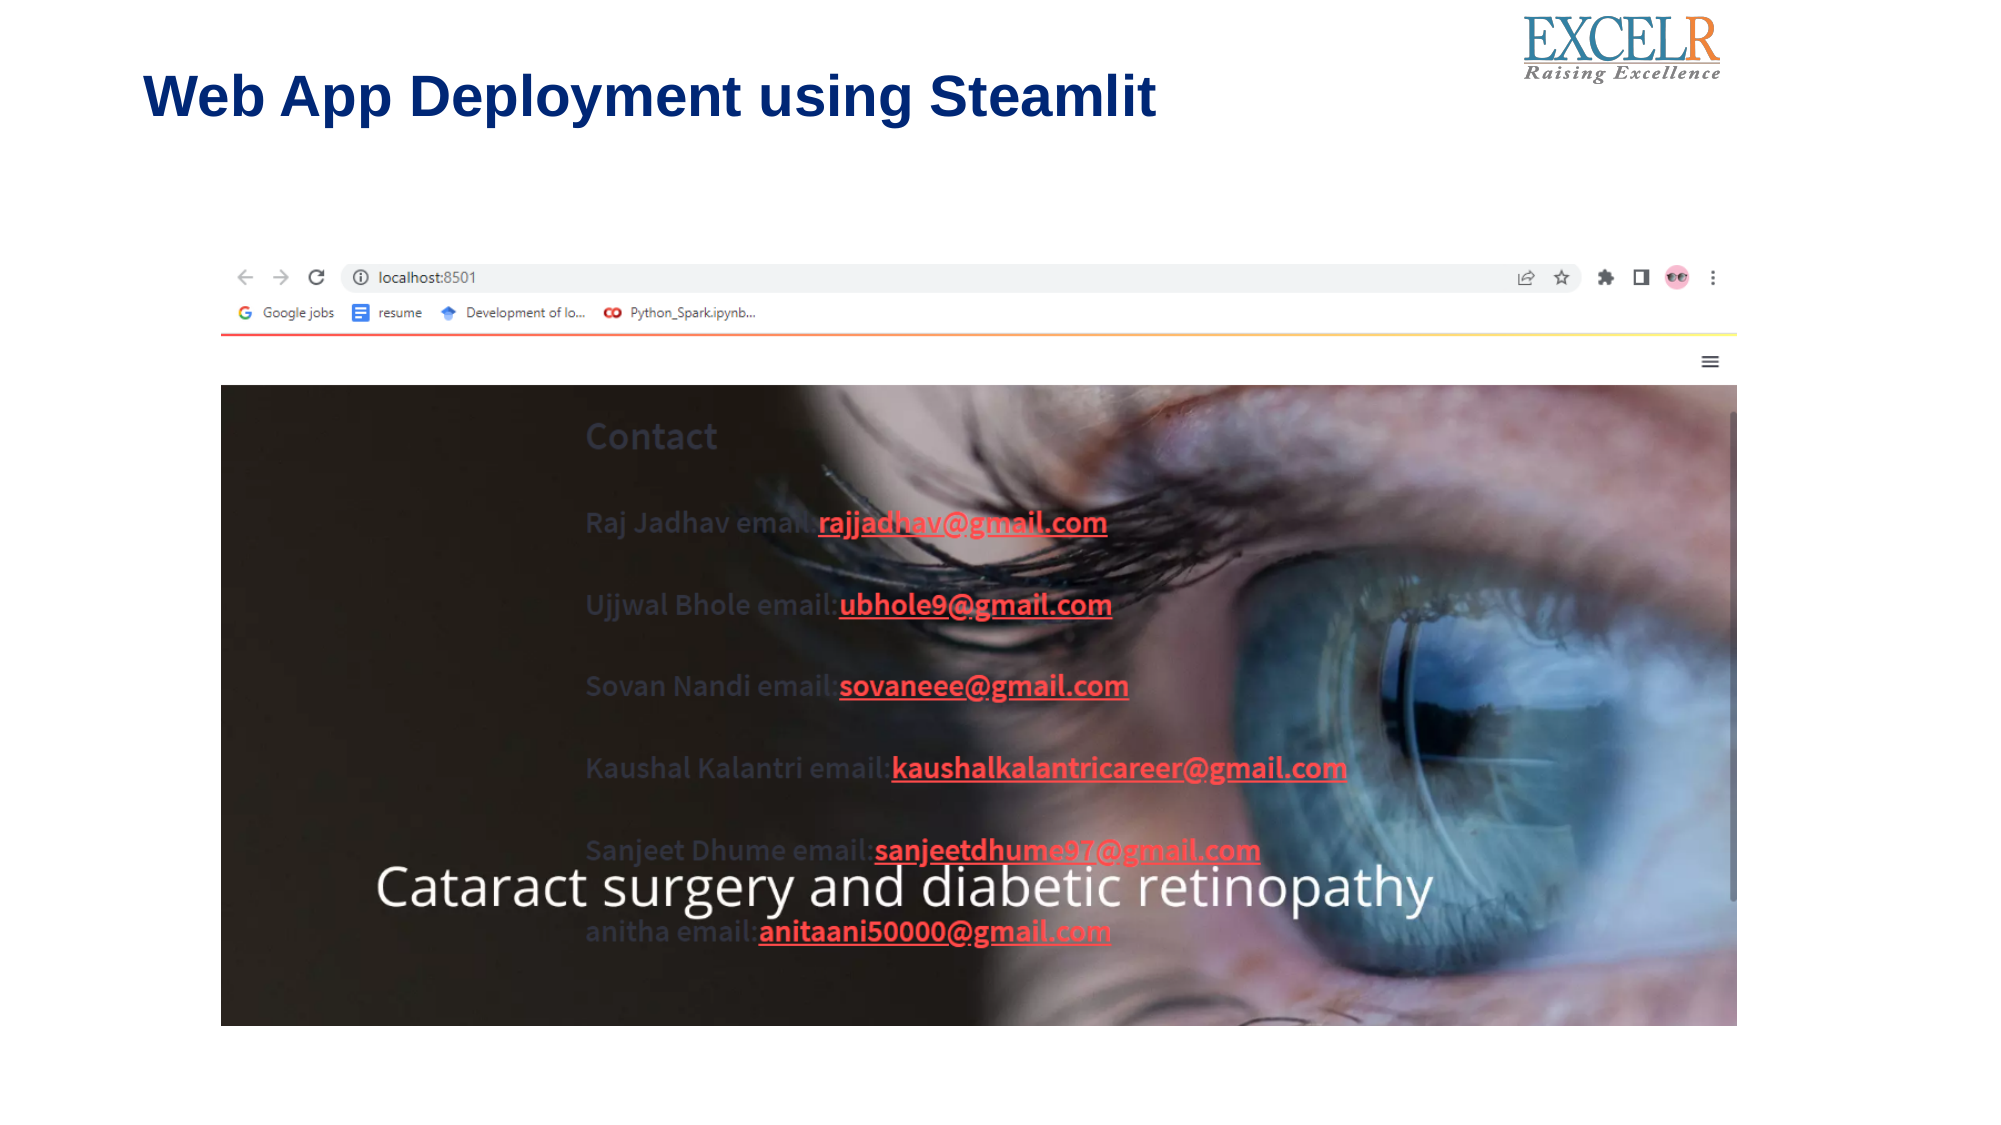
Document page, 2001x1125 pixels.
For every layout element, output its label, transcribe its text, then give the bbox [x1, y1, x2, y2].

picture [1524, 16, 1720, 84]
picture [221, 264, 1737, 1026]
text_box Web App Deployment using Steamlit [128, 50, 1583, 136]
